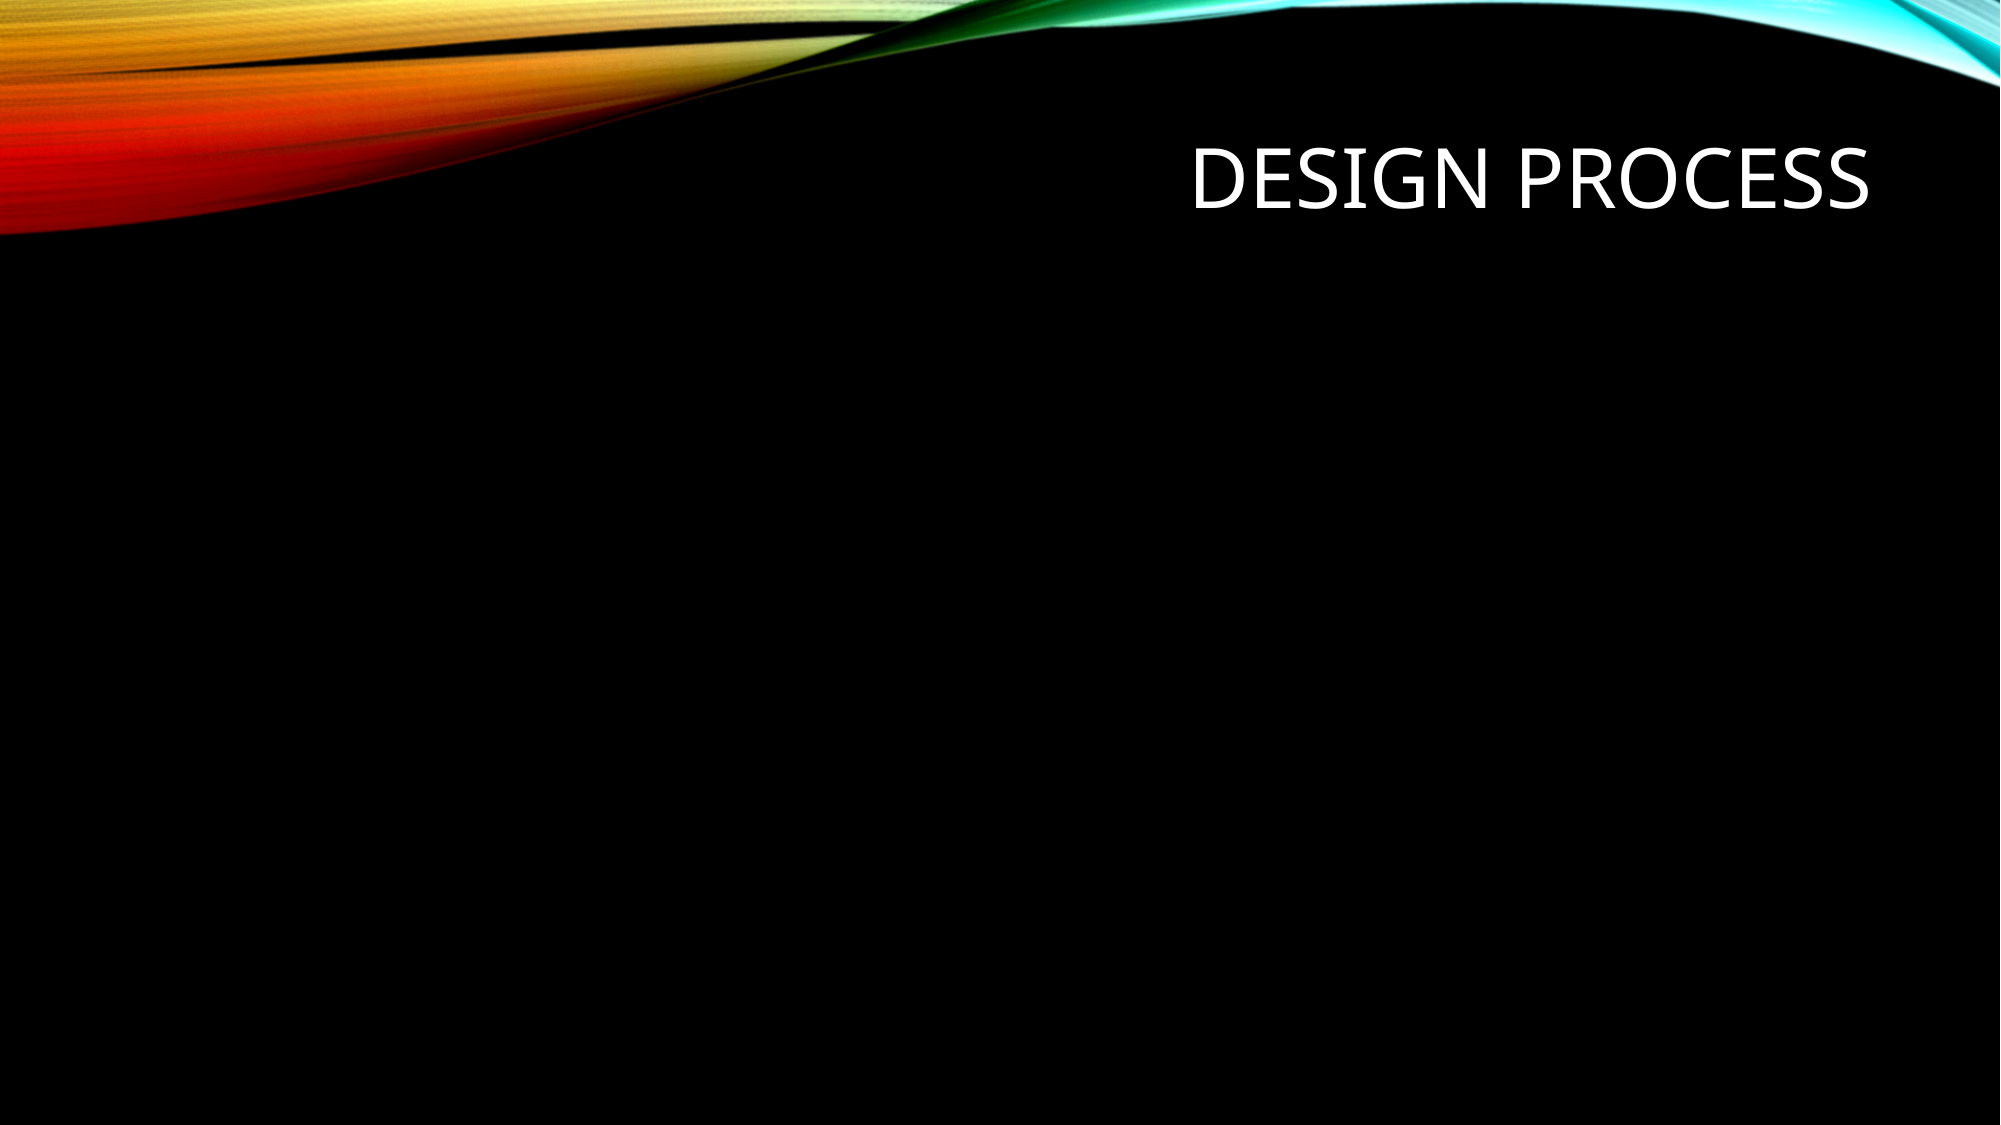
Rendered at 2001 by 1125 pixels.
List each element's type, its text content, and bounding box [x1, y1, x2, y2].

title Design Process [474, 125, 1888, 338]
picture [0, 0, 2000, 237]
